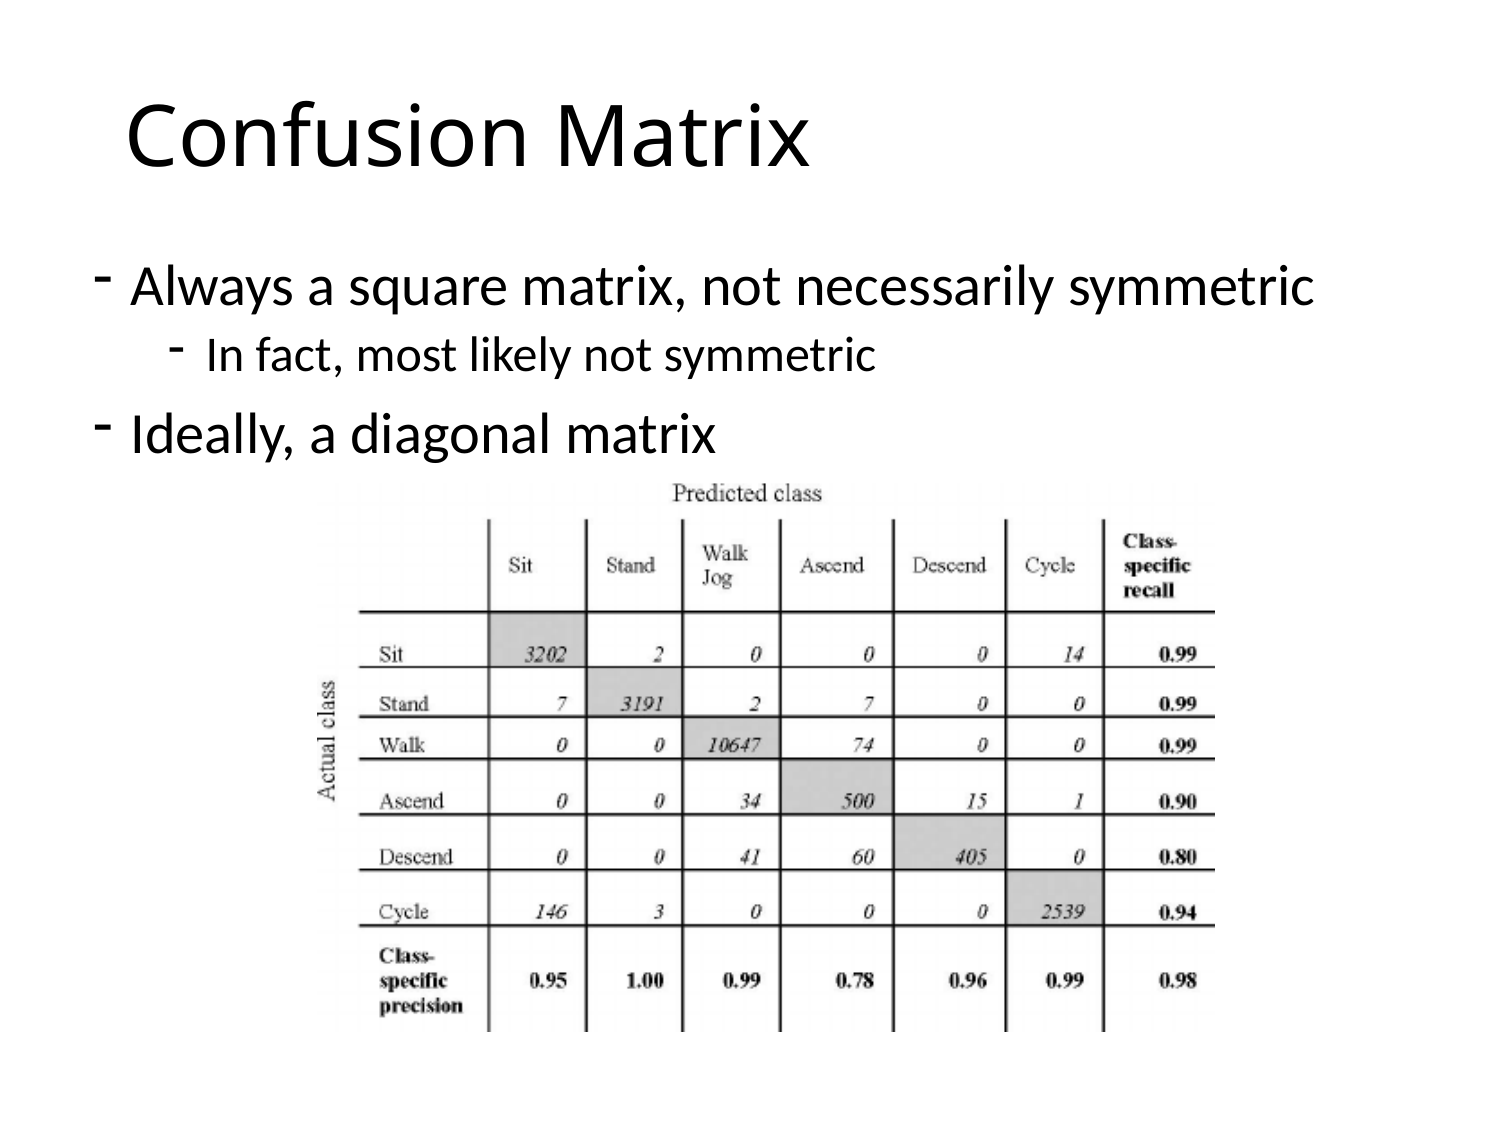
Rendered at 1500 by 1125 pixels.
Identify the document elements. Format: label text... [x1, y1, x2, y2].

picture [317, 482, 1215, 1032]
list Always a square matrix, not necessarily symmetric In fact, most likely not symmetric Ideally, a diagonal matrix [78, 247, 1454, 962]
title Confusion Matrix [109, 84, 1391, 193]
